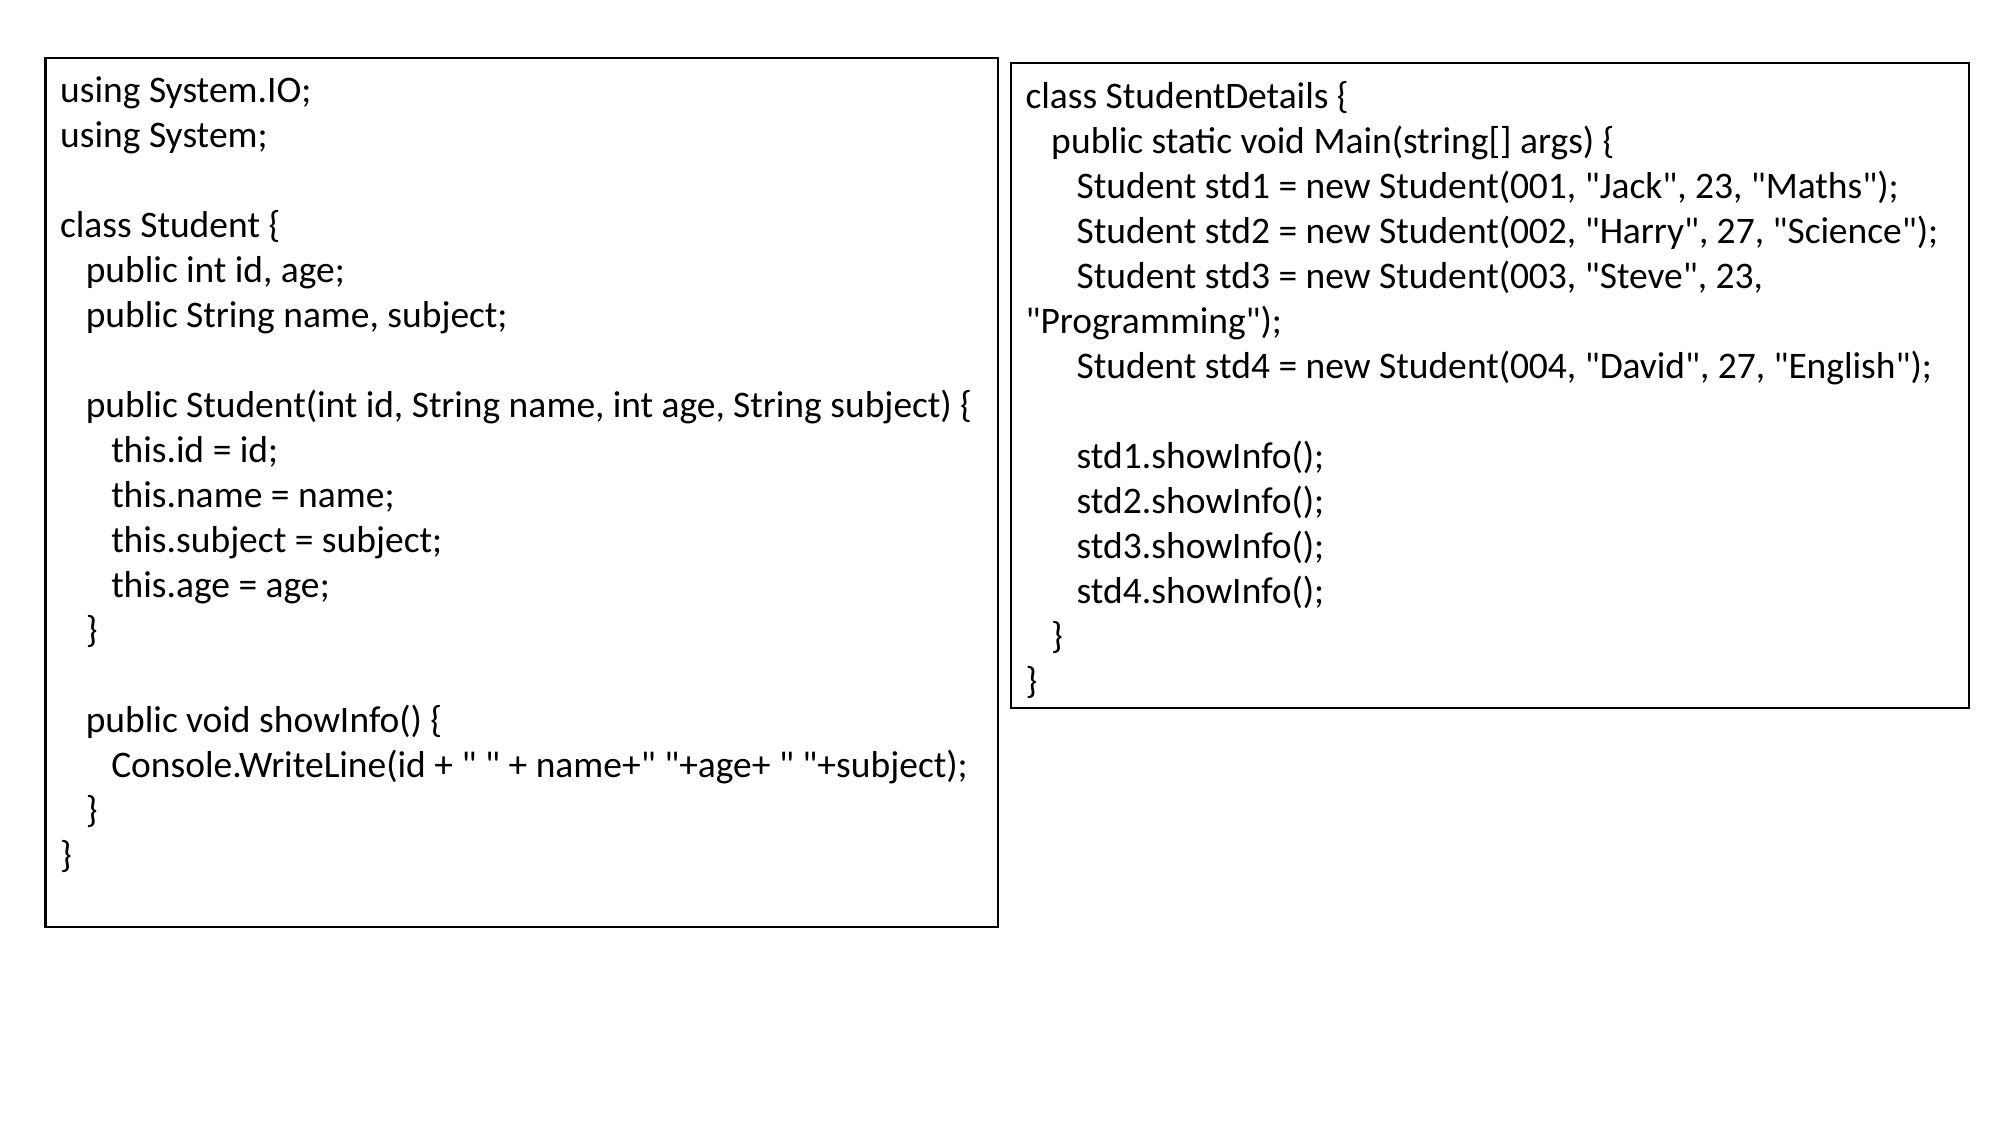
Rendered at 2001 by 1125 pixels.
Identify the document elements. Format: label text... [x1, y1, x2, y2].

text_box using System.IO; using System; class Student { public int id, age; public String name, subject; public Student(int id, String name, int age, String subject) { this.id = id; this.name = name; this.subject = subject; this.age = age; } public void showInfo() { Console.WriteLine(id + " " + name+" "+age+ " "+subject); } } [44, 57, 999, 928]
text_box class StudentDetails { public static void Main(string[] args) { Student std1 = new Student(001, "Jack", 23, "Maths"); Student std2 = new Student(002, "Harry", 27, "Science"); Student std3 = new Student(003, "Steve", 23, "Programming"); Student std4 = new Student(004, "David", 27, "English"); std1.showInfo(); std2.showInfo(); std3.showInfo(); std4.showInfo(); } } [1010, 62, 1970, 709]
